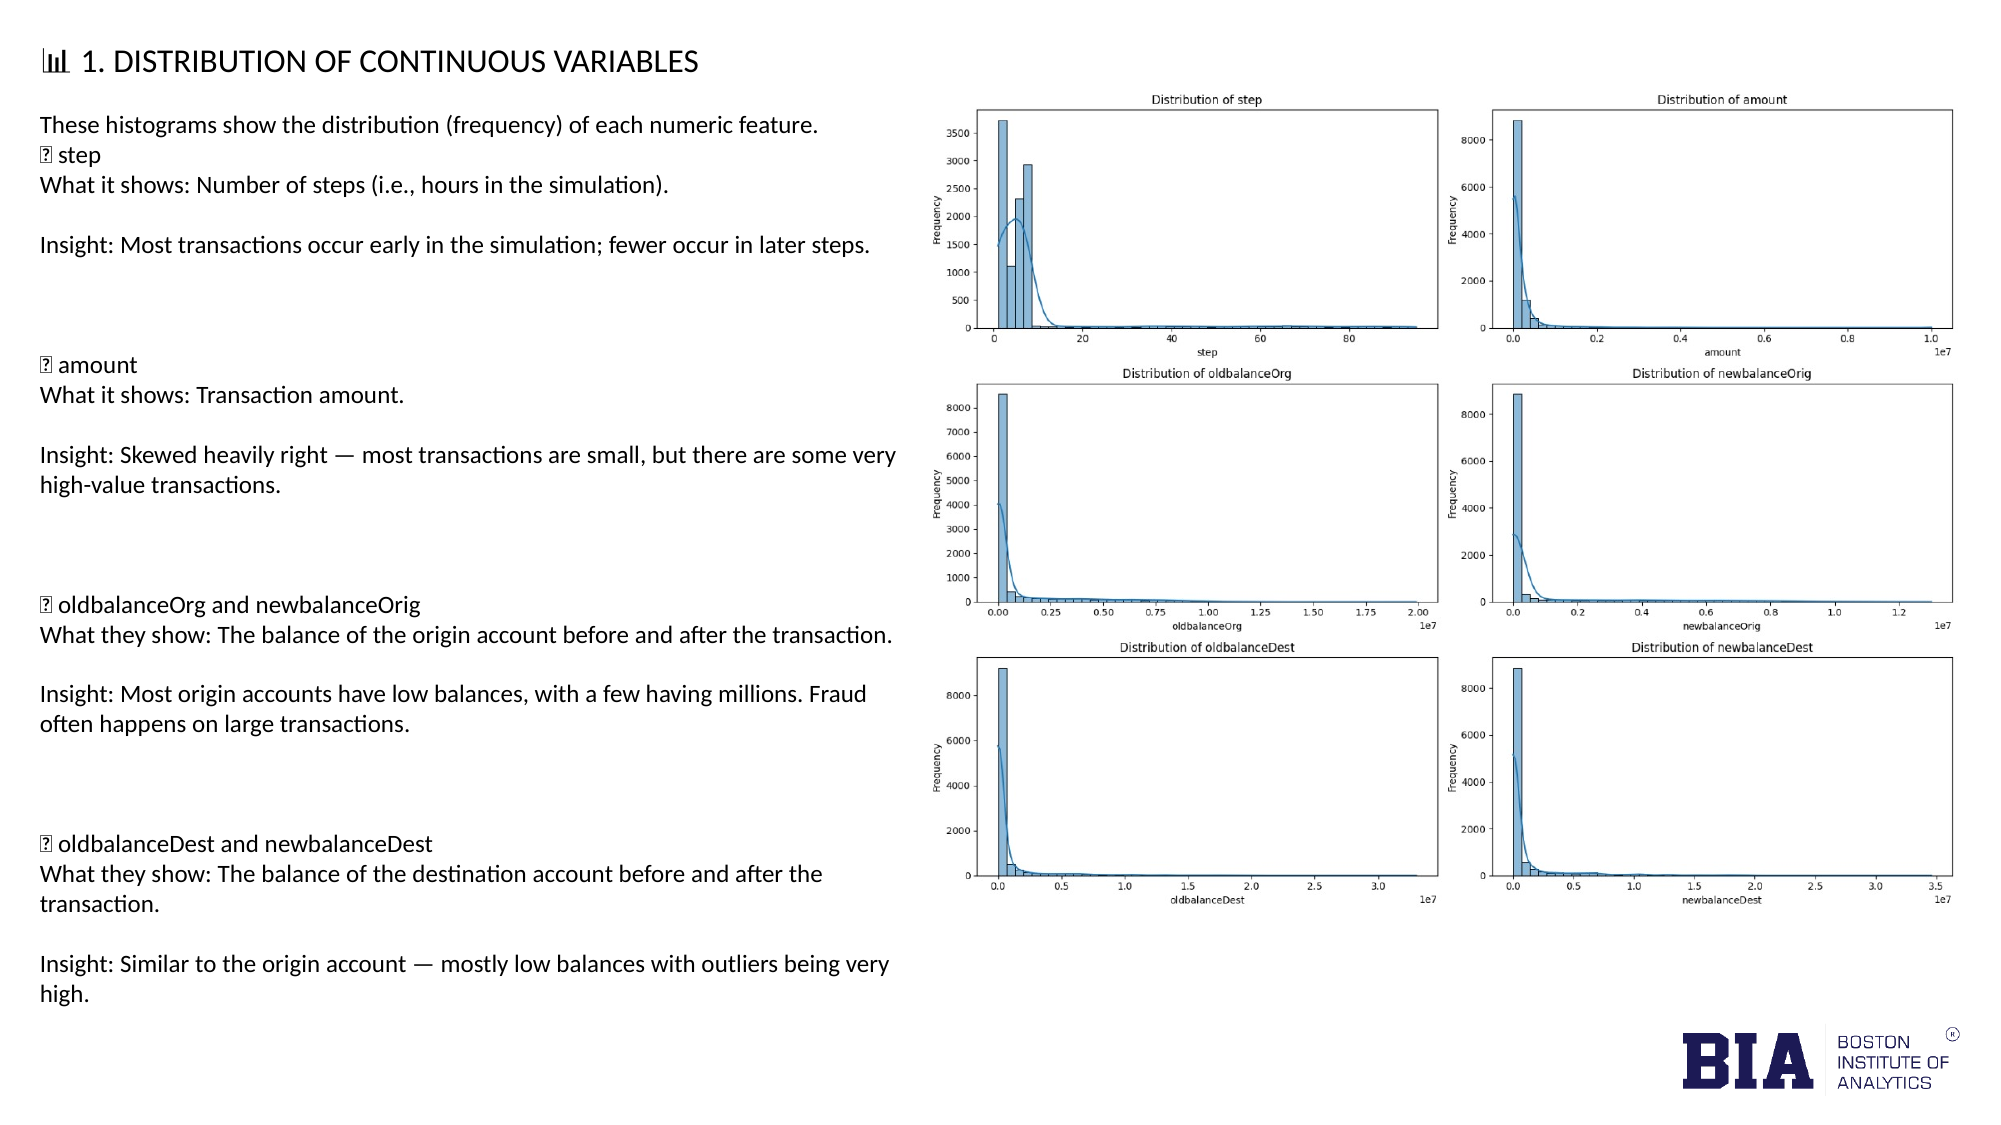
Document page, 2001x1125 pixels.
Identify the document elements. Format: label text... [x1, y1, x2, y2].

text_box 📊 1. DISTRIBUTION OF CONTINUOUS VARIABLES These histograms show the distribution (frequency) of each numeric feature. ✅ step What it shows: Number of steps (i.e., hours in the simulation). Insight: Most transactions occur early in the simulation; fewer occur in later steps. ✅ amount What it shows: Transaction amount. Insight: Skewed heavily right — most transactions are small, but there are some very high-value transactions. ✅ oldbalanceOrg and newbalanceOrig What they show: The balance of the origin account before and after the transaction. Insight: Most origin accounts have low balances, with a few having millions. Fraud often happens on large transactions. ✅ oldbalanceDest and newbalanceDest What they show: The balance of the destination account before and after the transaction. Insight: Similar to the origin account — mostly low balances with outliers being very high. [24, 31, 926, 1015]
picture [1674, 1021, 1968, 1098]
picture [925, 87, 1958, 912]
